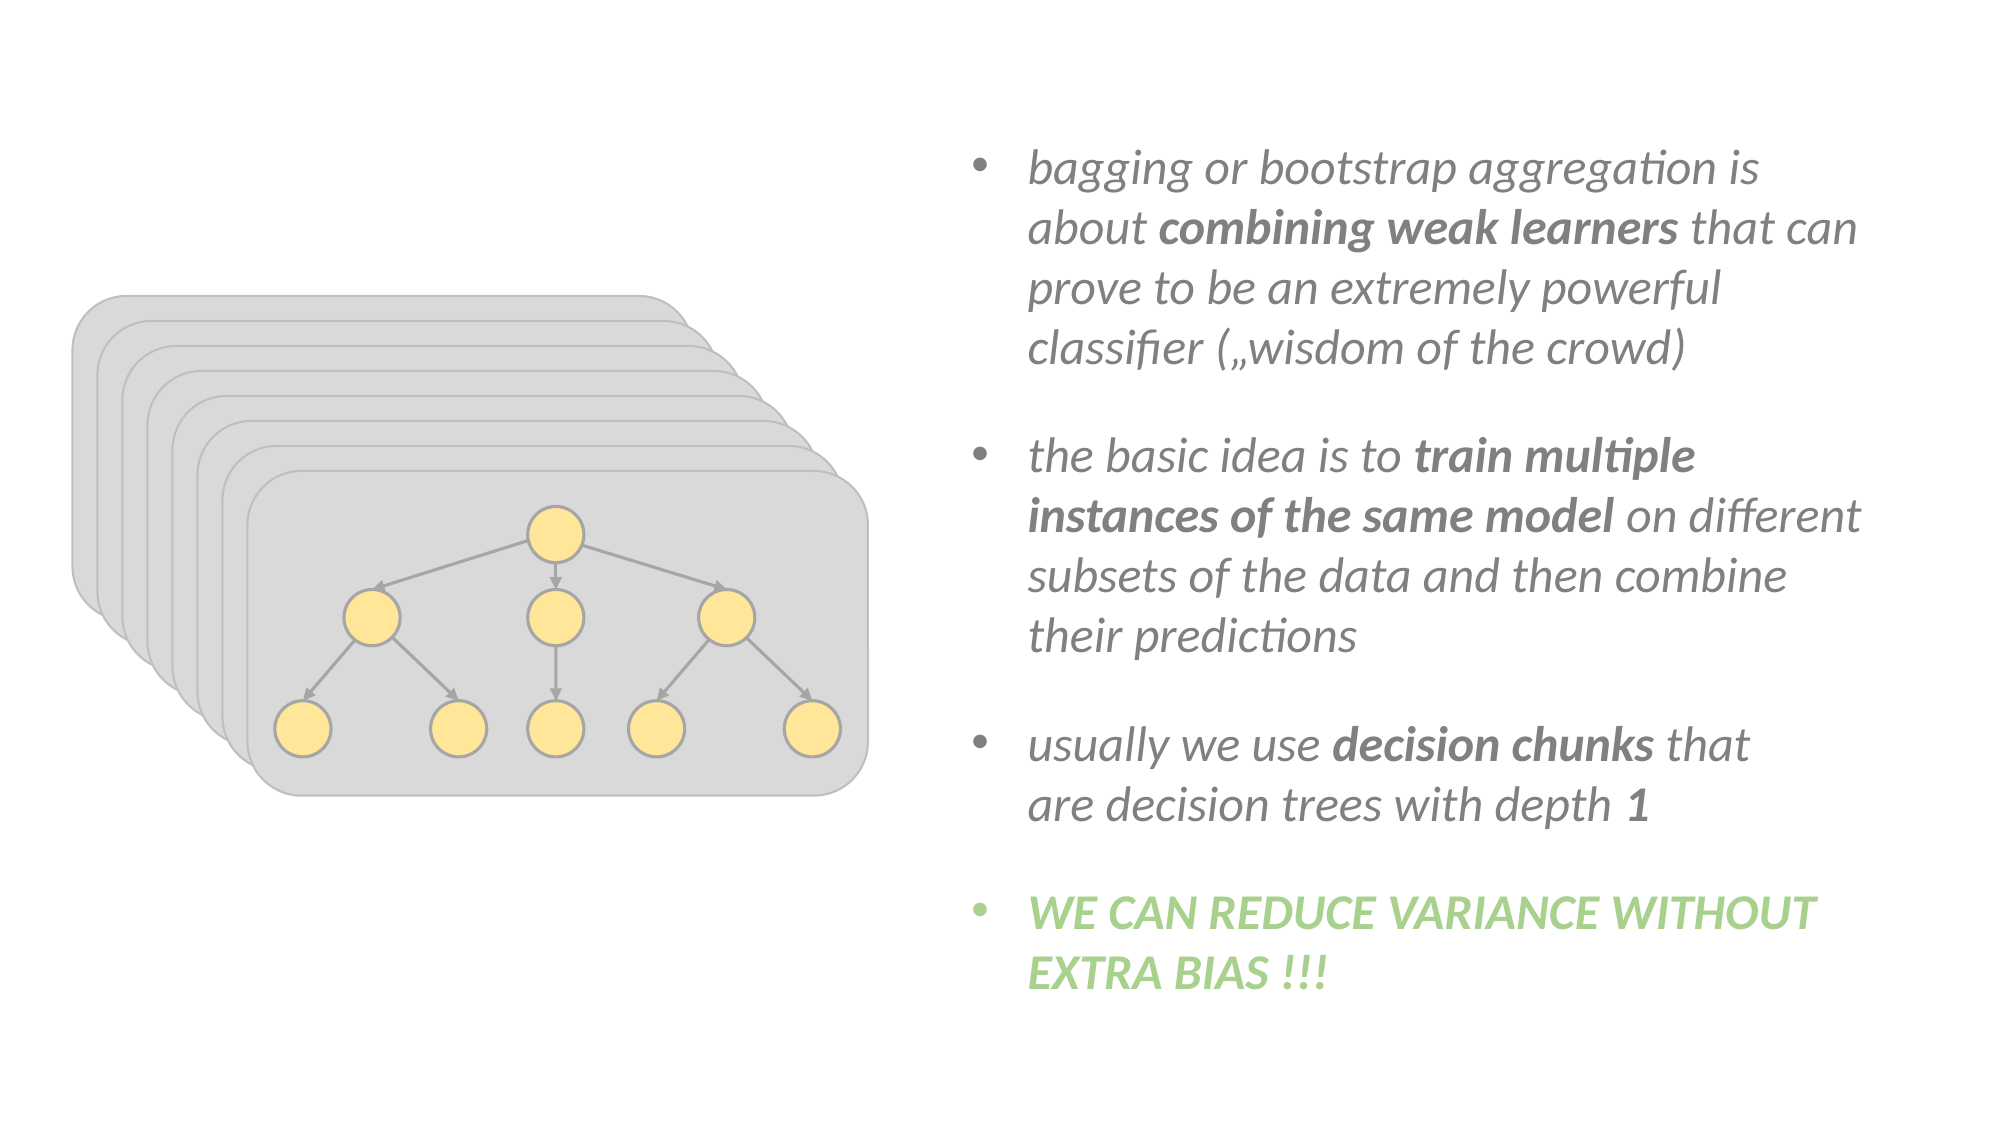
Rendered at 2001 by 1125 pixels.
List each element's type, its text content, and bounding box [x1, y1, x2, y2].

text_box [222, 445, 843, 771]
text_box usually we use decision chunks that are decision trees with depth 1 [956, 704, 1838, 839]
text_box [147, 370, 768, 696]
text_box bagging or bootstrap aggregation is about combining weak learners that can prove to be an extremely powerful classifier („wisdom of the crowd) [956, 126, 1891, 382]
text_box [197, 420, 818, 746]
text_box the basic idea is to train multiple instances of the same model on different subsets of the data and then combine their predictions [956, 415, 1891, 671]
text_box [172, 395, 793, 721]
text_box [122, 345, 743, 671]
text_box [97, 320, 718, 646]
text_box WE CAN REDUCE VARIANCE WITHOUT EXTRA BIAS !!! [956, 871, 1838, 1007]
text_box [72, 295, 693, 621]
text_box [247, 470, 868, 796]
